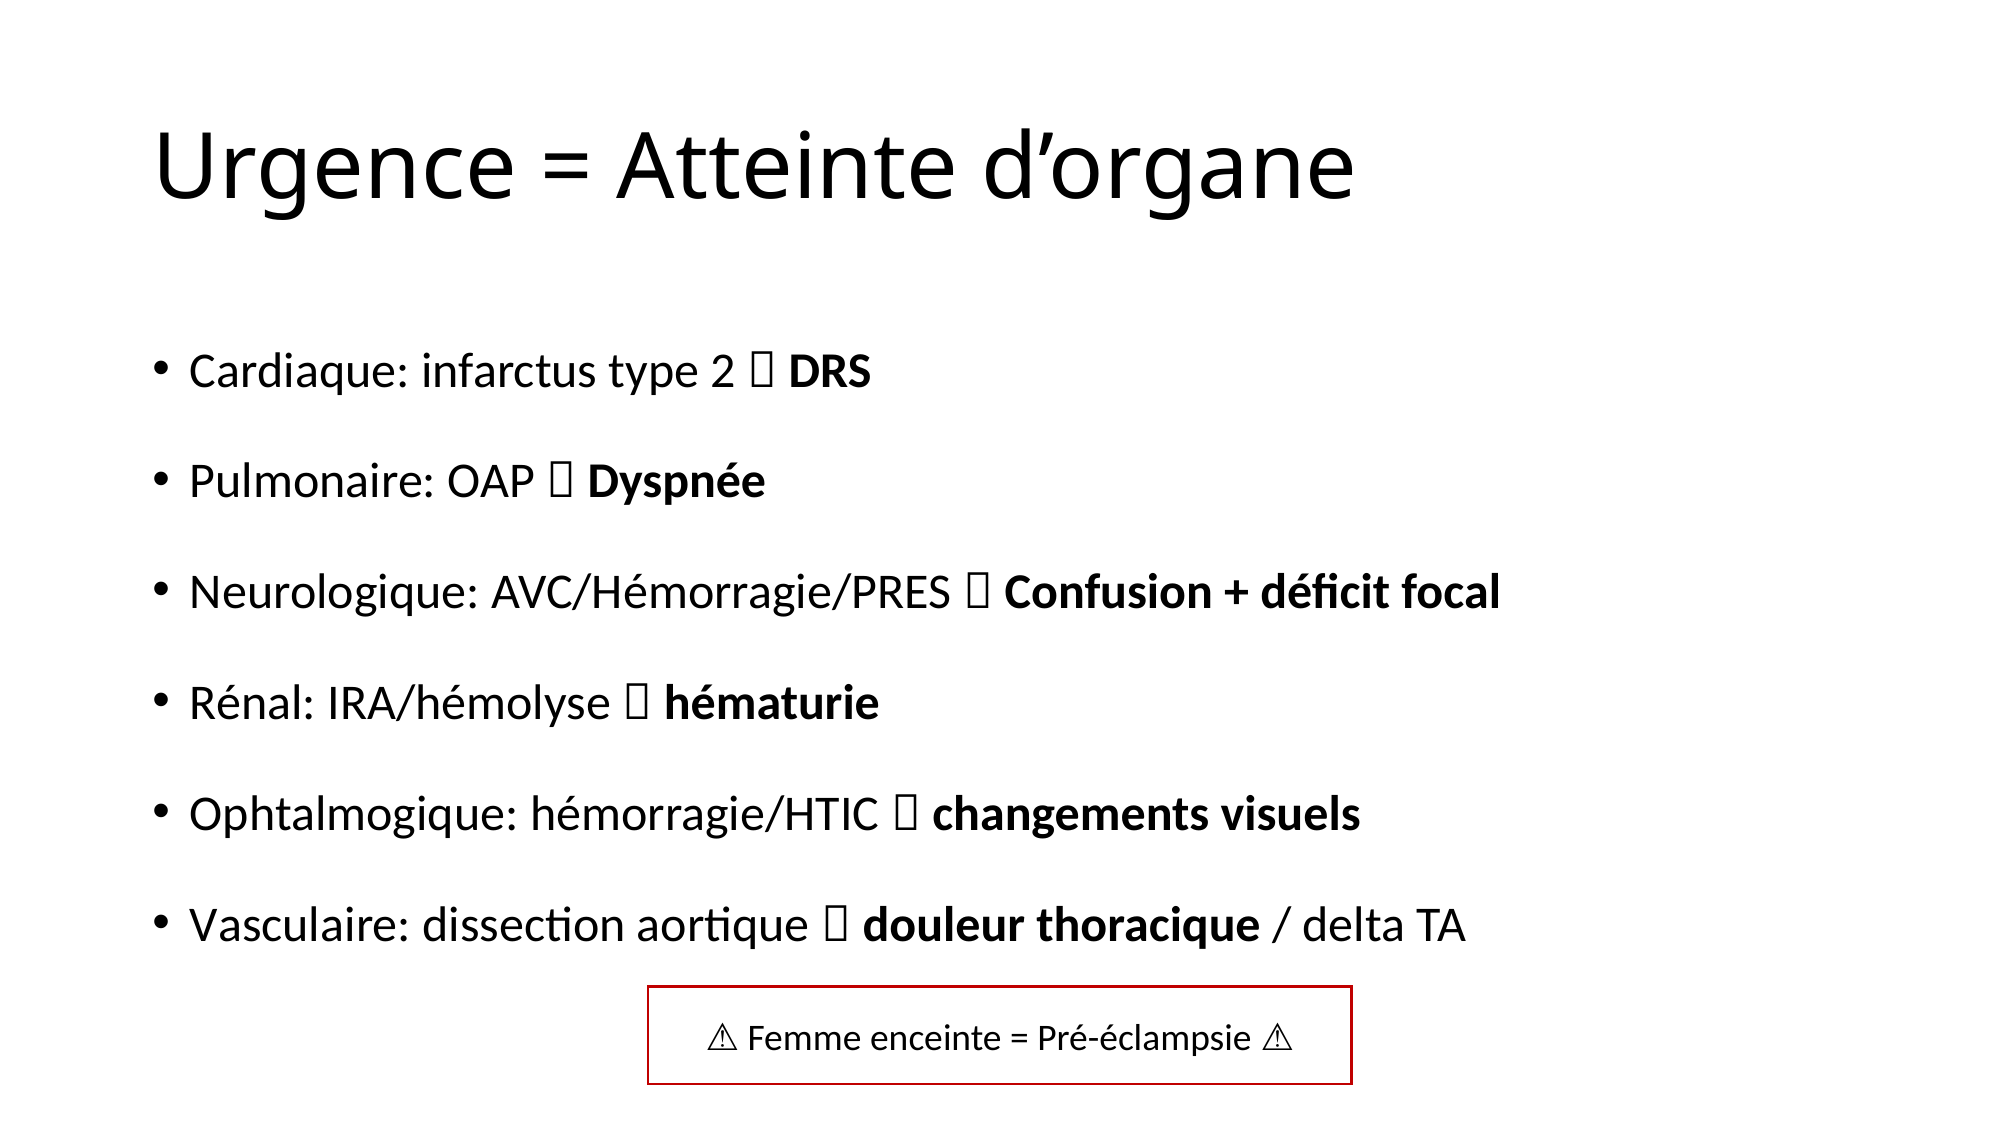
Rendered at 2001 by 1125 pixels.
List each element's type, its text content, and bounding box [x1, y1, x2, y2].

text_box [648, 986, 1352, 1085]
list Cardiaque: infarctus type 2  DRS Pulmonaire: OAP  Dyspnée Neurologique: AVC/Hémorragie/PRES  Confusion + déficit focal Rénal: IRA/hémolyse  hématurie Ophtalmogique: hémorragie/HTIC  changements visuels Vasculaire: dissection aortique  douleur thoracique / delta TA [137, 299, 1863, 1014]
title Urgence = Atteinte d’organe [137, 59, 1863, 278]
